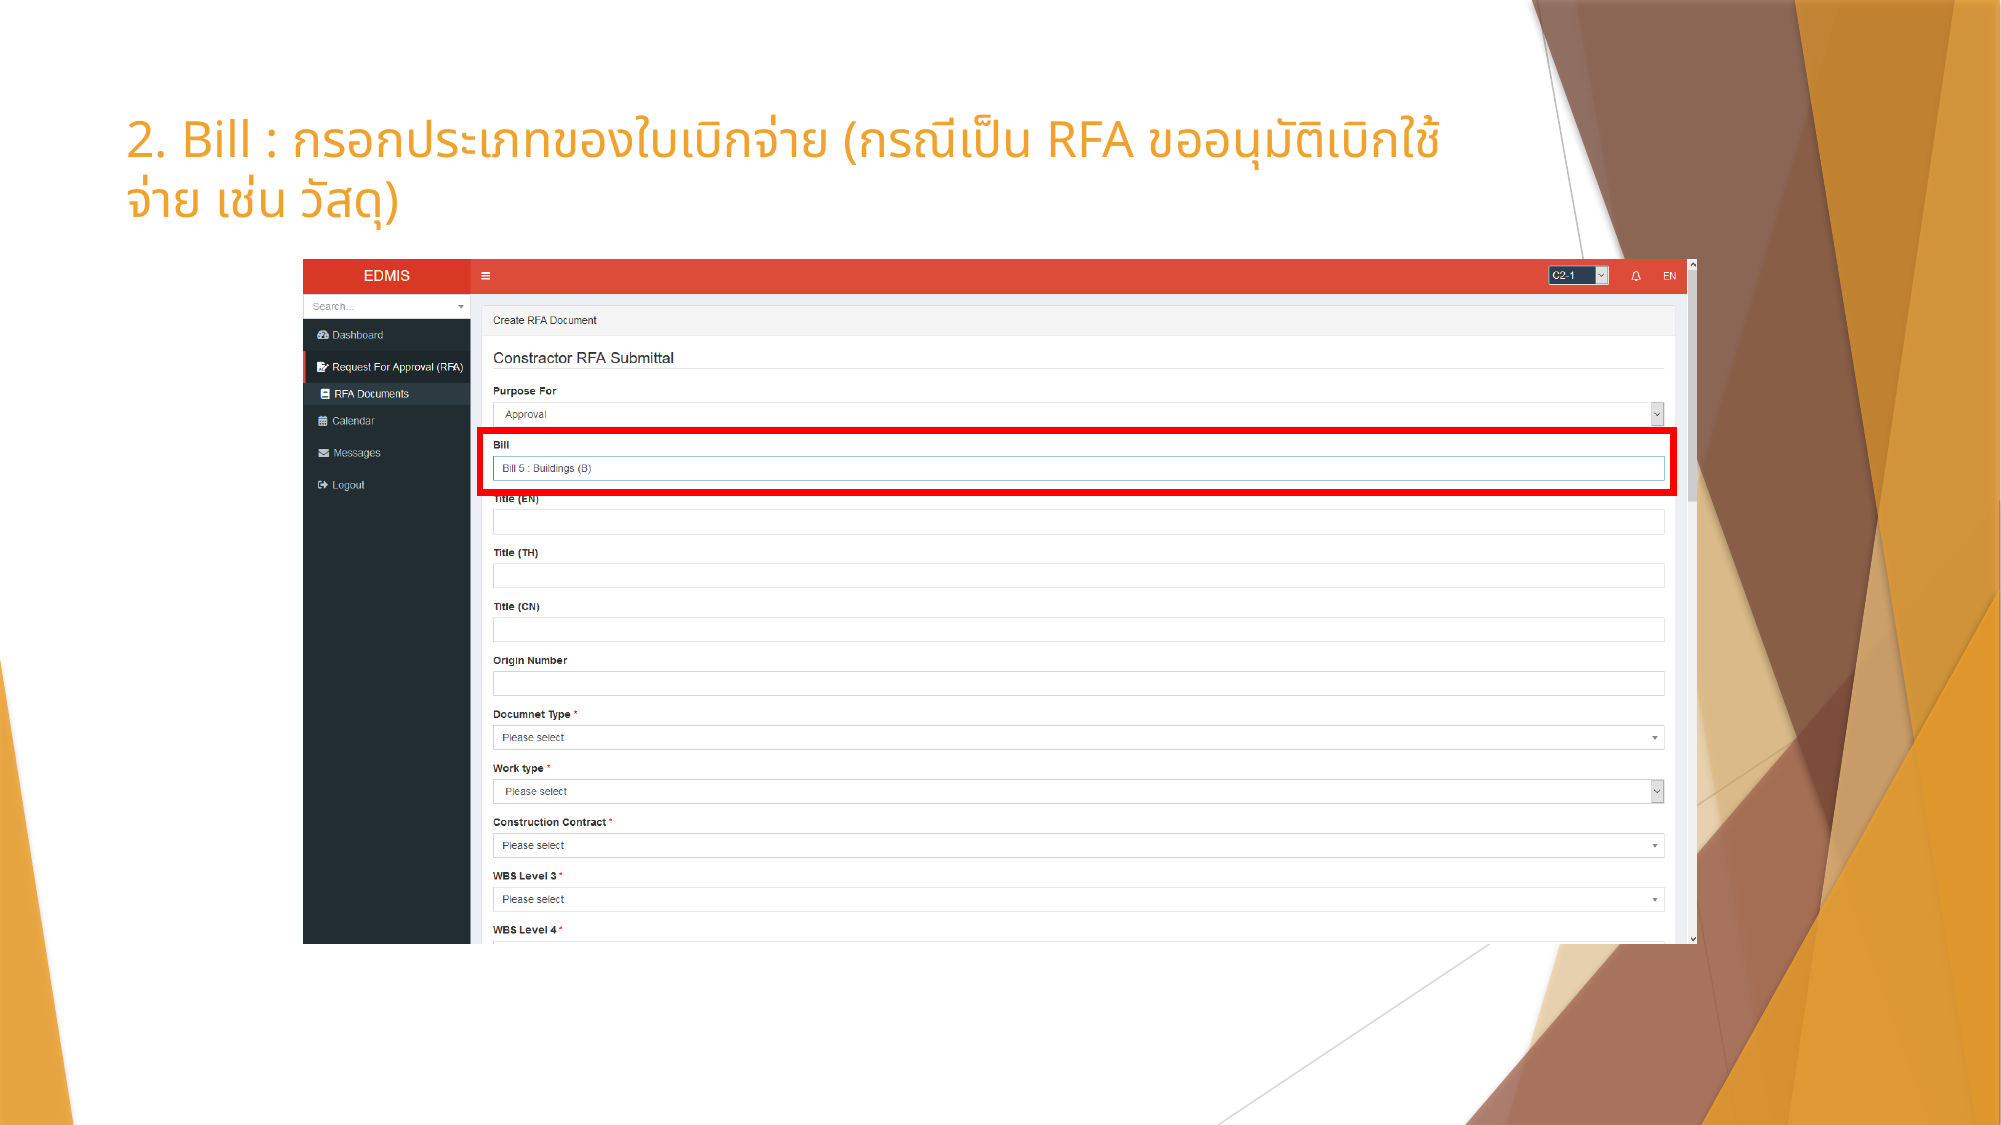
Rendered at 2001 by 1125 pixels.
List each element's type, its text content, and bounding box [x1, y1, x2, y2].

title 2. Bill : กรอกประเภทของใบเบิกจ่าย (กรณีเป็น RFA ขออนุมัติเบิกใช้จ่าย เช่น วัสดุ) [111, 99, 1522, 317]
picture [302, 258, 1698, 971]
